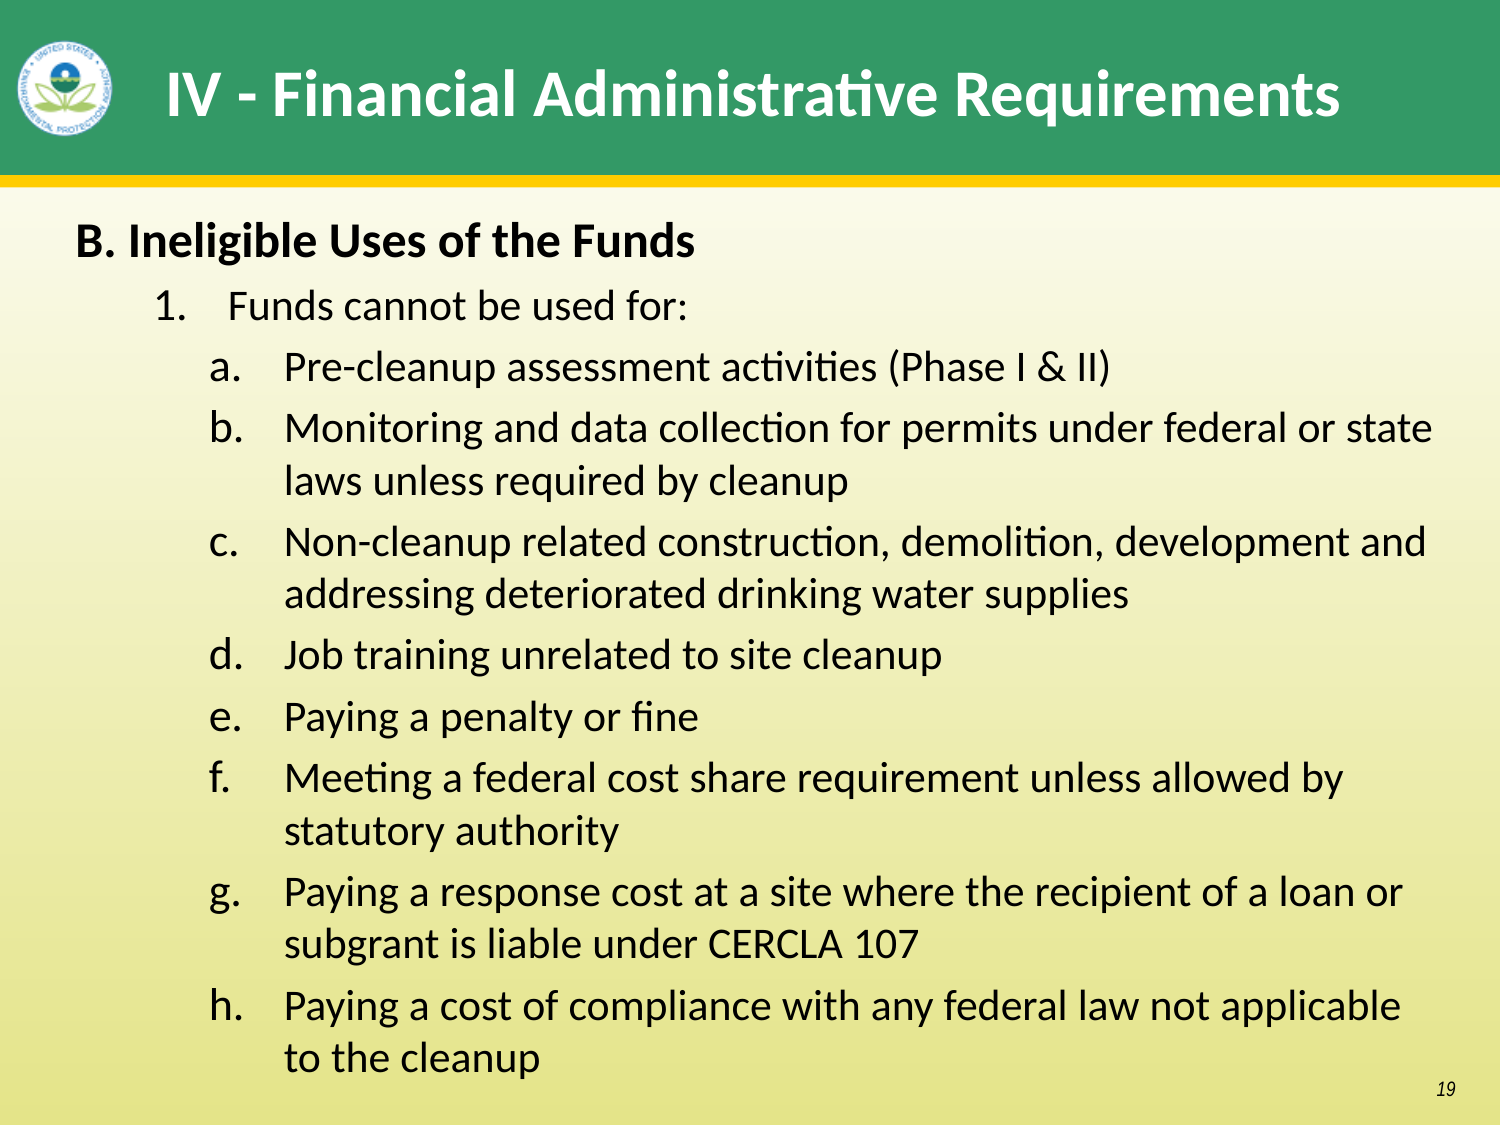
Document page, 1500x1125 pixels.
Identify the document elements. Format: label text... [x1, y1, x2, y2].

picture [15, 39, 116, 138]
list B. Ineligible Uses of the Funds Funds cannot be used for: Pre-cleanup assessment activities (Phase I & II) Monitoring and data collection for permits under federal or state laws unless required by cleanup Non-cleanup related construction, demolition, development and addressing deteriorated drinking water supplies Job training unrelated to site cleanup Paying a penalty or fine Meeting a federal cost share requirement unless allowed by statutory authority Paying a response cost at a site where the recipient of a loan or subgrant is liable under CERCLA 107 Paying a cost of compliance with any federal law not applicable to the cleanup [49, 199, 1463, 1076]
title IV - Financial Administrative Requirements [149, 37, 1451, 138]
